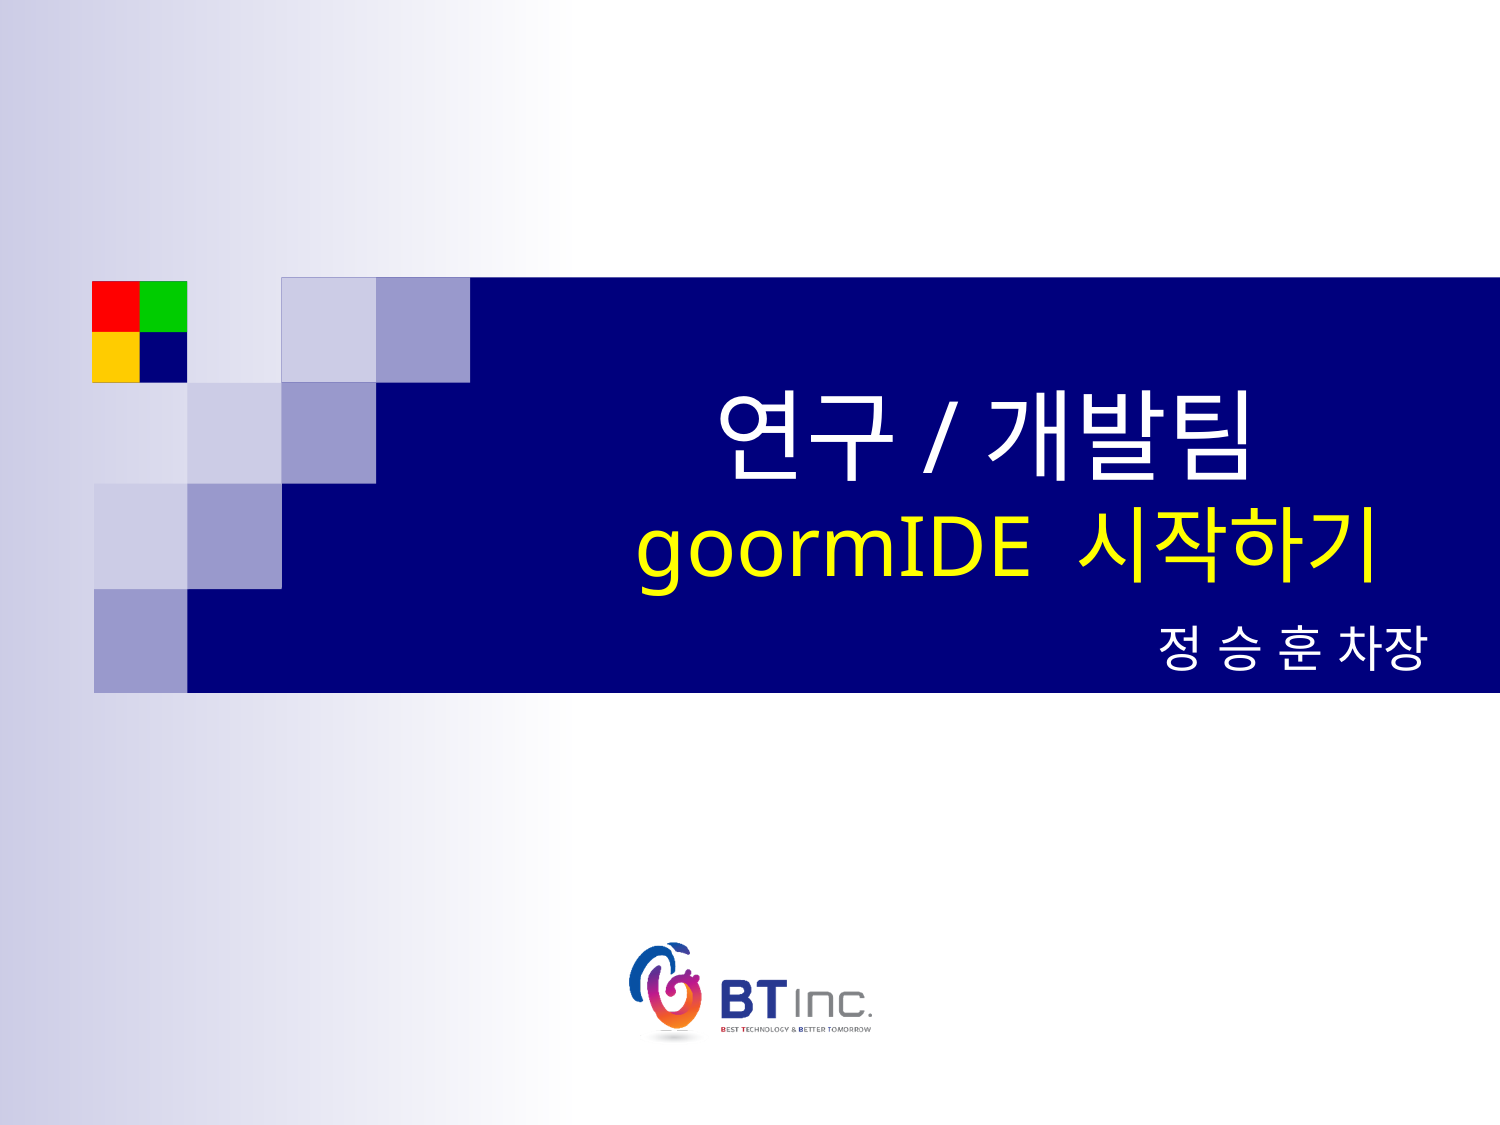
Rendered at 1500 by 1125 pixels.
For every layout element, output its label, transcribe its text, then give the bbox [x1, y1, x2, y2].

title 연구/개발팀 goormIDE 시작하기 [473, 276, 1500, 691]
text_box 정 승 훈 차장 [1086, 609, 1500, 685]
picture [625, 937, 875, 1049]
